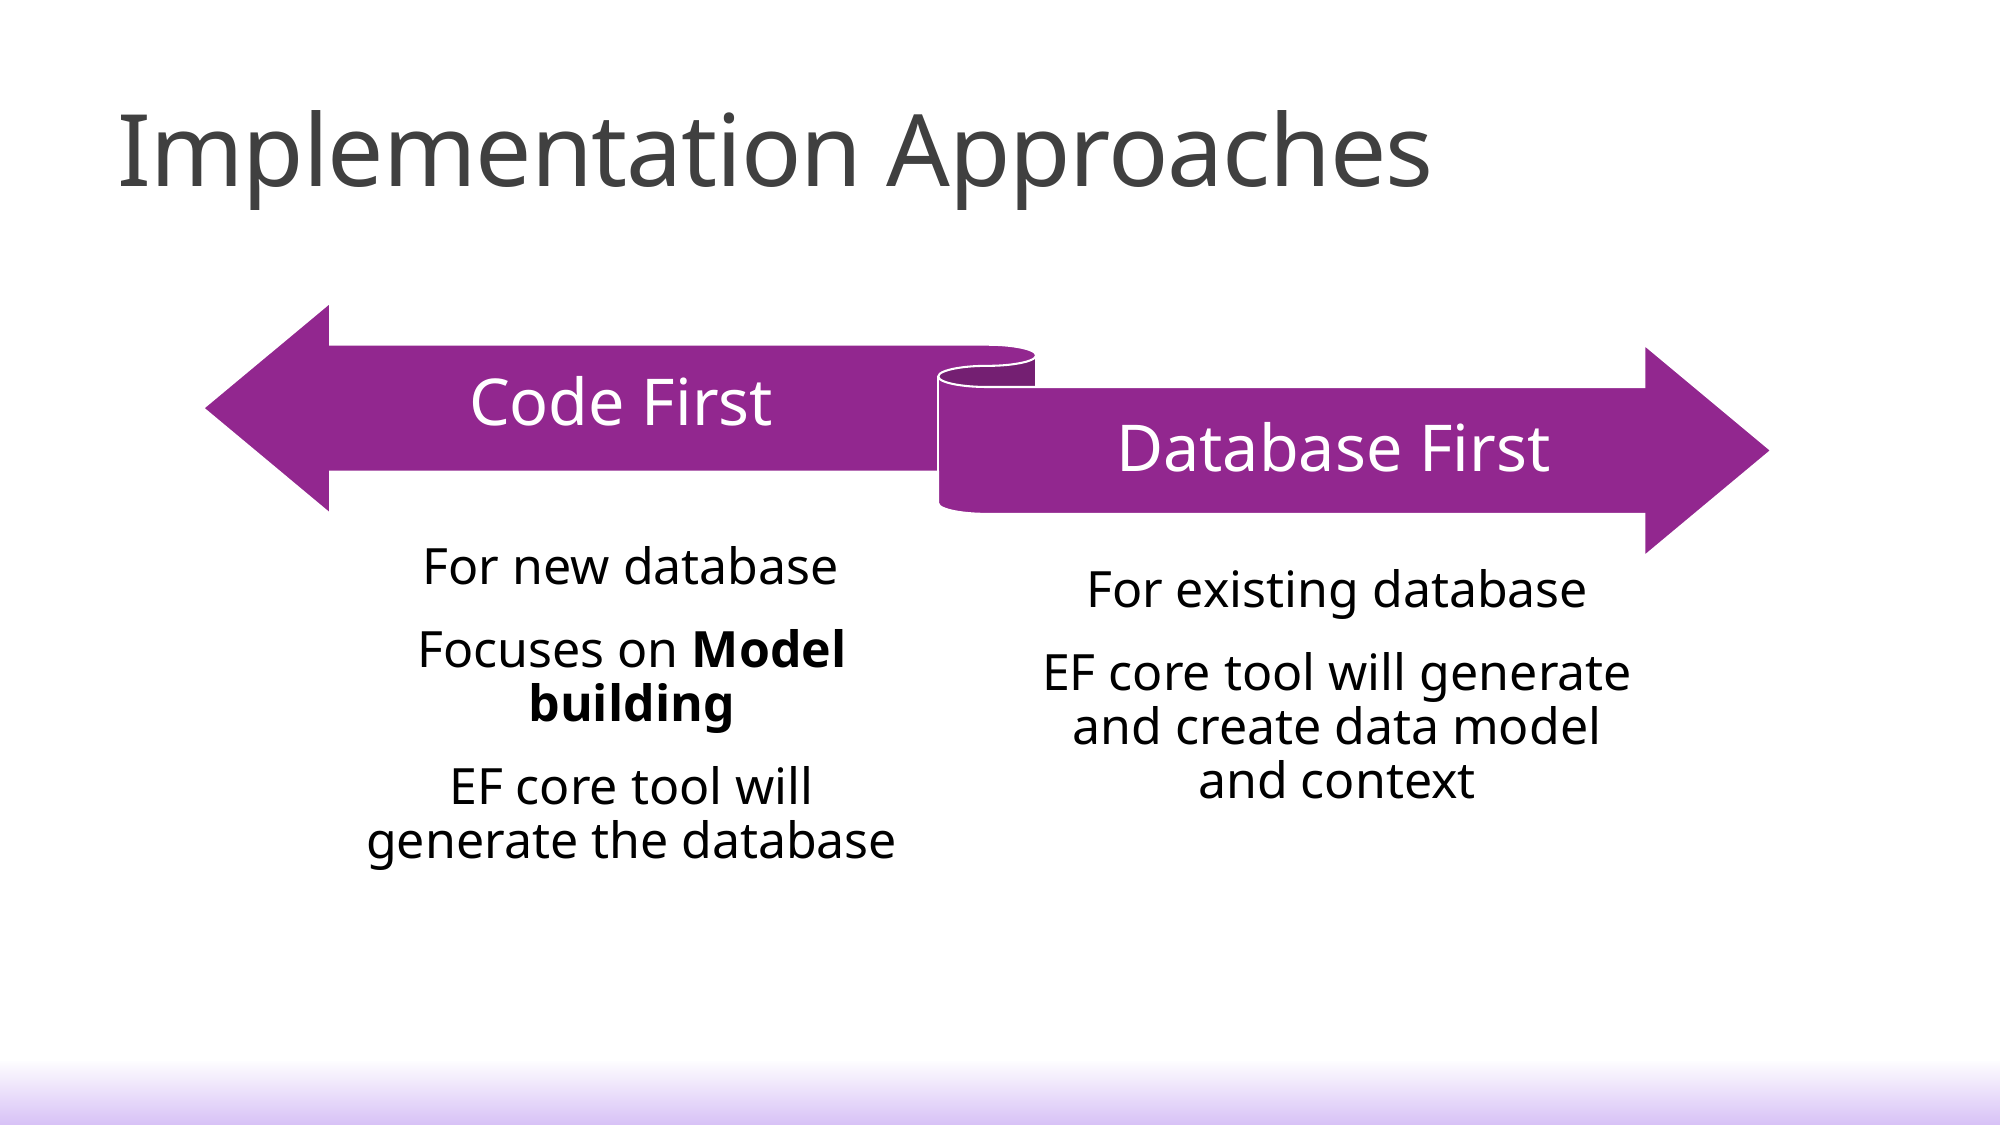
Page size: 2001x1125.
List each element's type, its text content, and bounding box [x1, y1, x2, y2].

list For existing database EF core tool will generate and create data model and context [1017, 557, 1642, 955]
title Implementation Approaches [102, 76, 1908, 215]
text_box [87, 302, 1893, 557]
list For new database Focuses on Model building EF core tool will generate the database [337, 557, 910, 955]
